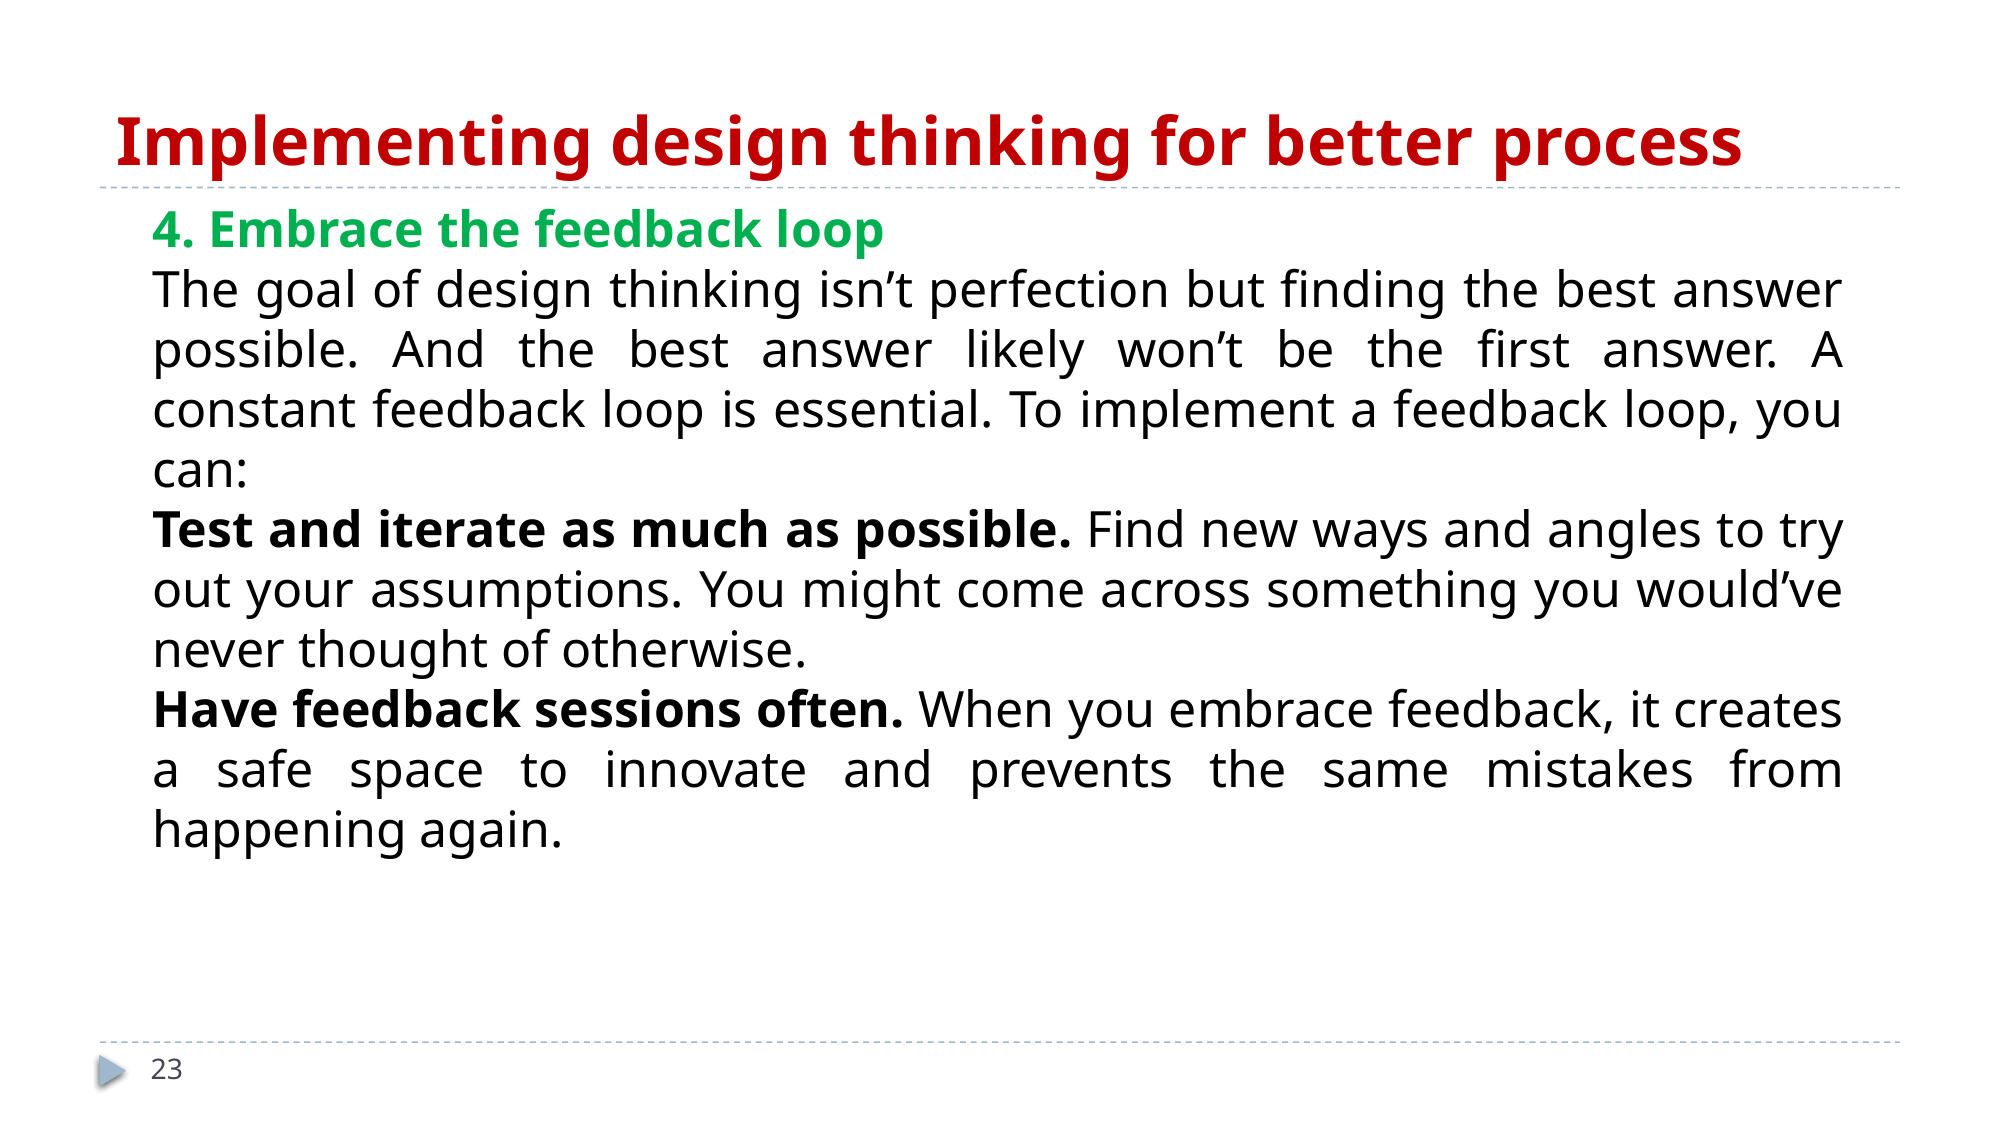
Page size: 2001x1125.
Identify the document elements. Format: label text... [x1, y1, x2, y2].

slide_number 23 [133, 1042, 568, 1103]
title Implementing design thinking for better process [99, 37, 1900, 188]
text_box 4. Embrace the feedback loop The goal of design thinking isn’t perfection but finding the best answer possible. And the best answer likely won’t be the first answer. A constant feedback loop is essential. To implement a feedback loop, you can: Test and iterate as much as possible. Find new ways and angles to try out your assumptions. You might come across something you would’ve never thought of otherwise. Have feedback sessions often. When you embrace feedback, it creates a safe space to innovate and prevents the same mistakes from happening again. [137, 189, 1860, 865]
